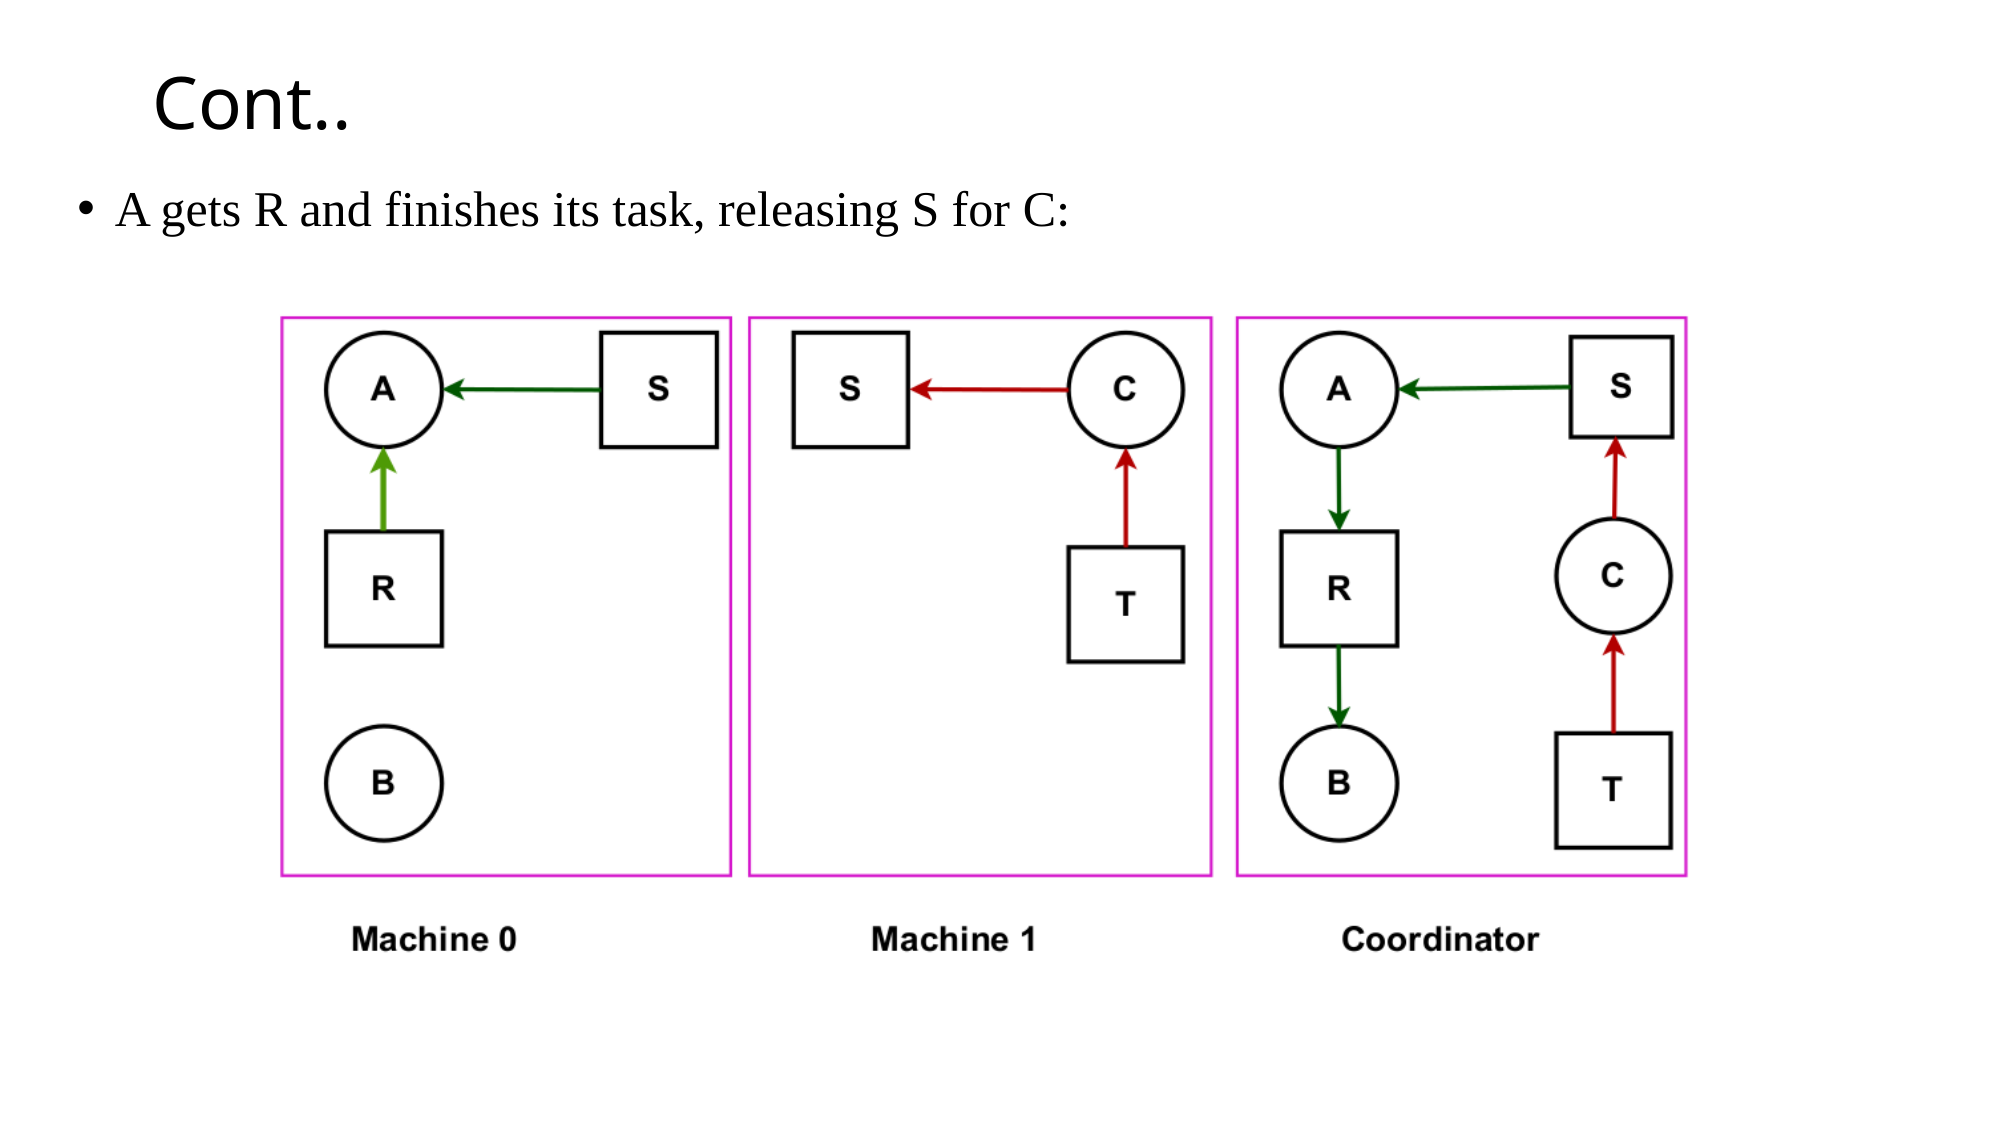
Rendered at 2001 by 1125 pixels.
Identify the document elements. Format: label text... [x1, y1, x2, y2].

list A gets R and finishes its task, releasing S for C: [62, 175, 1943, 1054]
picture [256, 284, 1719, 982]
title Cont.. [137, 59, 1863, 154]
